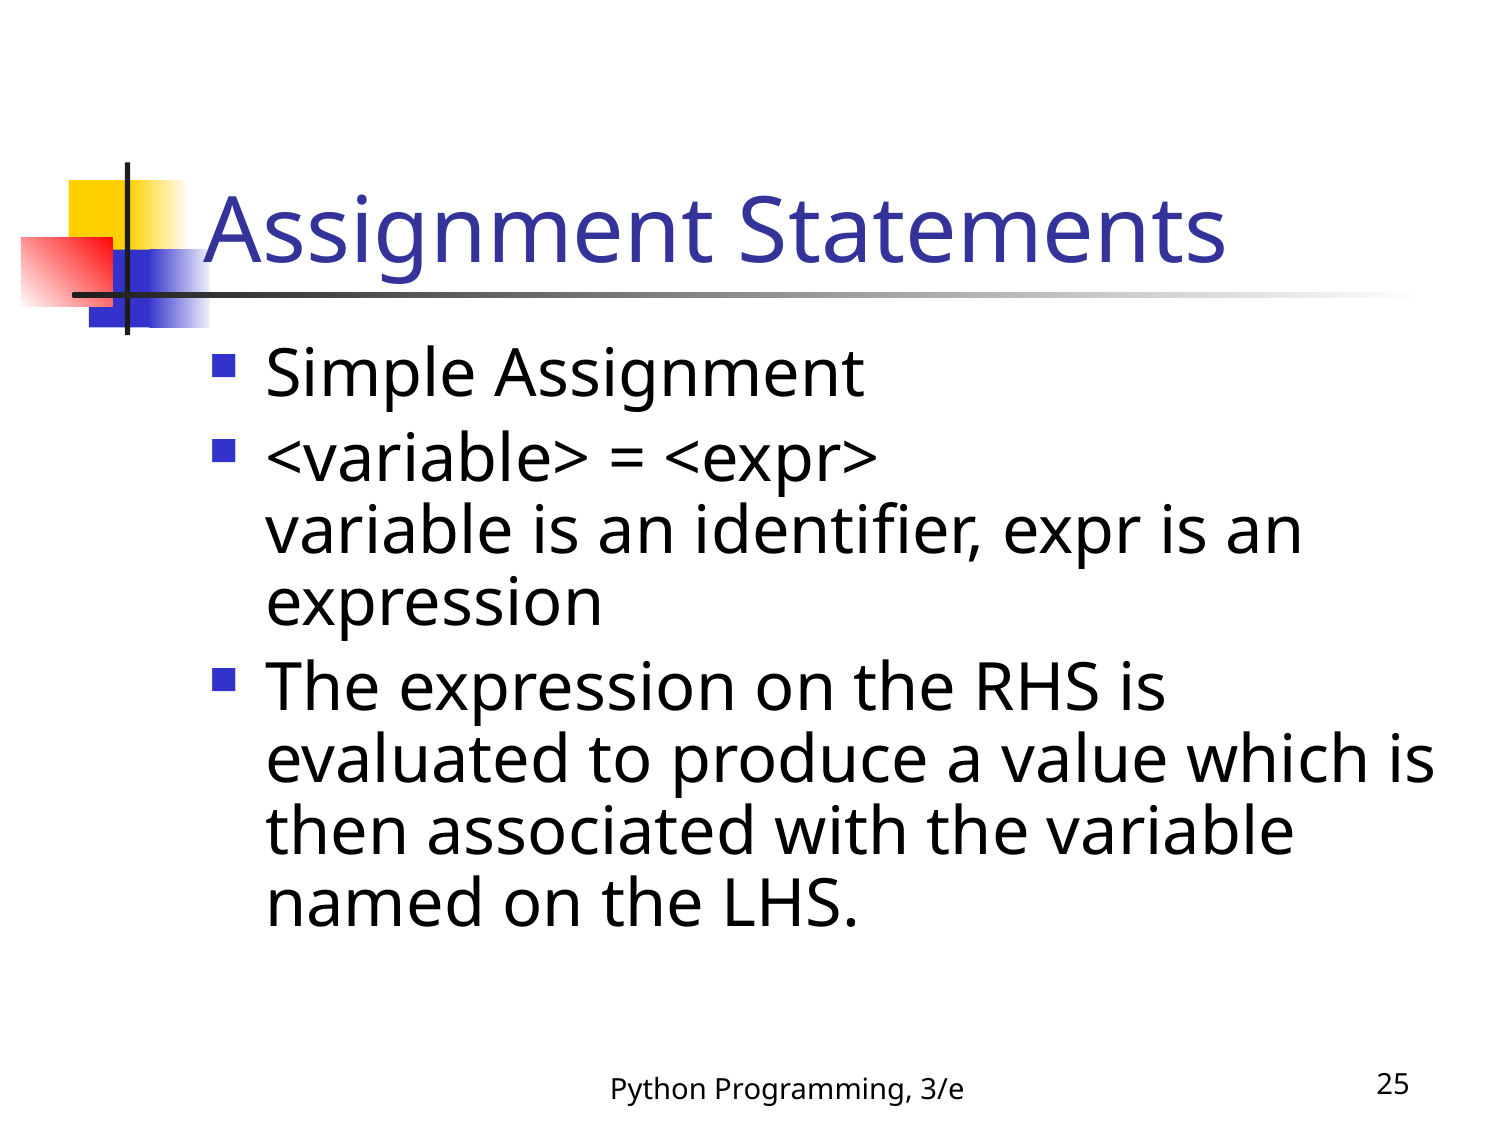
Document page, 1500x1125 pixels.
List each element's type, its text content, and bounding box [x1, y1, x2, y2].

slide_number 25 [1112, 1037, 1426, 1113]
title Assignment Statements [188, 101, 1468, 289]
list Simple Assignment <variable> = <expr> variable is an identifier, expr is an expression The expression on the RHS is evaluated to produce a value which is then associated with the variable named on the LHS. [193, 331, 1469, 1006]
footer Python Programming, 3/e [549, 1037, 1026, 1113]
